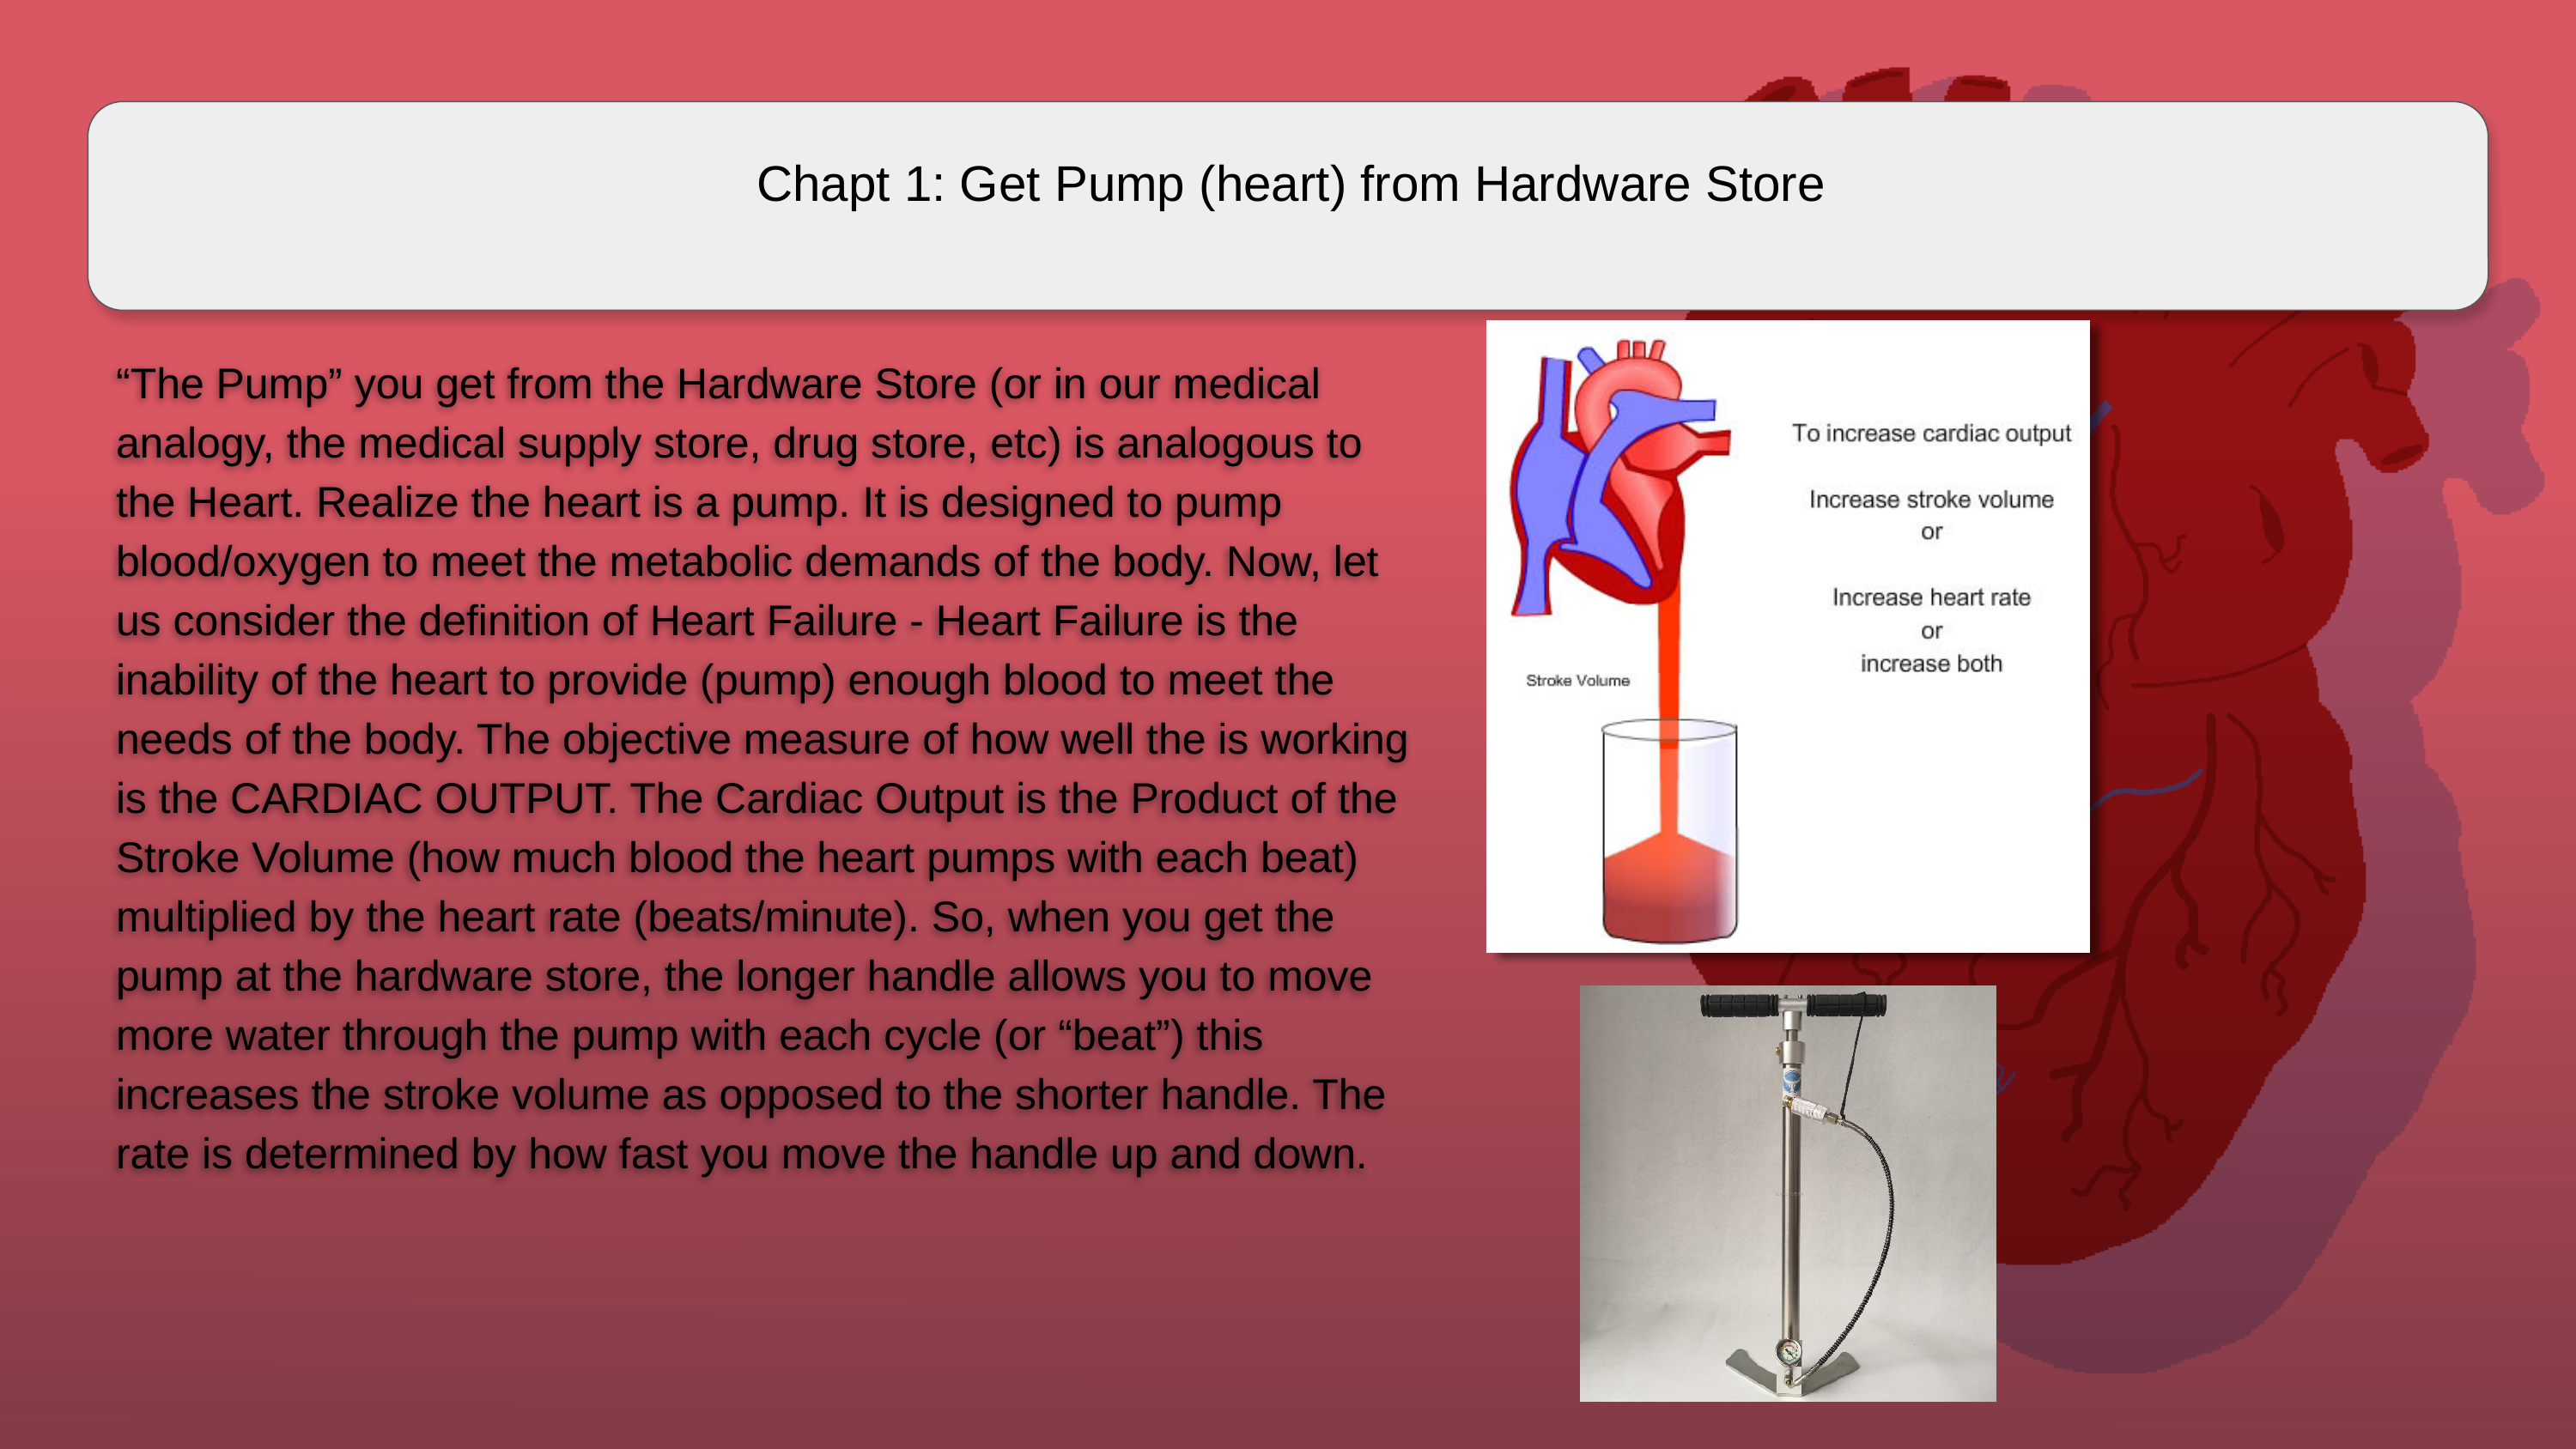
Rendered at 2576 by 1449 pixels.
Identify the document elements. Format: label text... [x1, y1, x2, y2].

list “The Pump” you get from the Hardware Store (or in our medical analogy, the medical supply store, drug store, etc) is analogous to the Heart. Realize the heart is a pump. It is designed to pump blood/oxygen to meet the metabolic demands of the body. Now, let us consider the definition of Heart Failure - Heart Failure is the inability of the heart to provide (pump) enough blood to meet the needs of the body. The objective measure of how well the is working is the CARDIAC OUTPUT. The Cardiac Output is the Product of the Stroke Volume (how much blood the heart pumps with each beat) multiplied by the heart rate (beats/minute). So, when you get the pump at the hardware store, the longer handle allows you to move more water through the pump with each cycle (or “beat”) this increases the stroke volume as opposed to the shorter handle. The rate is determined by how fast you move the handle up and down. [90, 322, 1451, 1306]
picture [0, 0, 2576, 1449]
title Chapt 1: Get Pump (heart) from Hardware Store [70, 124, 2514, 419]
